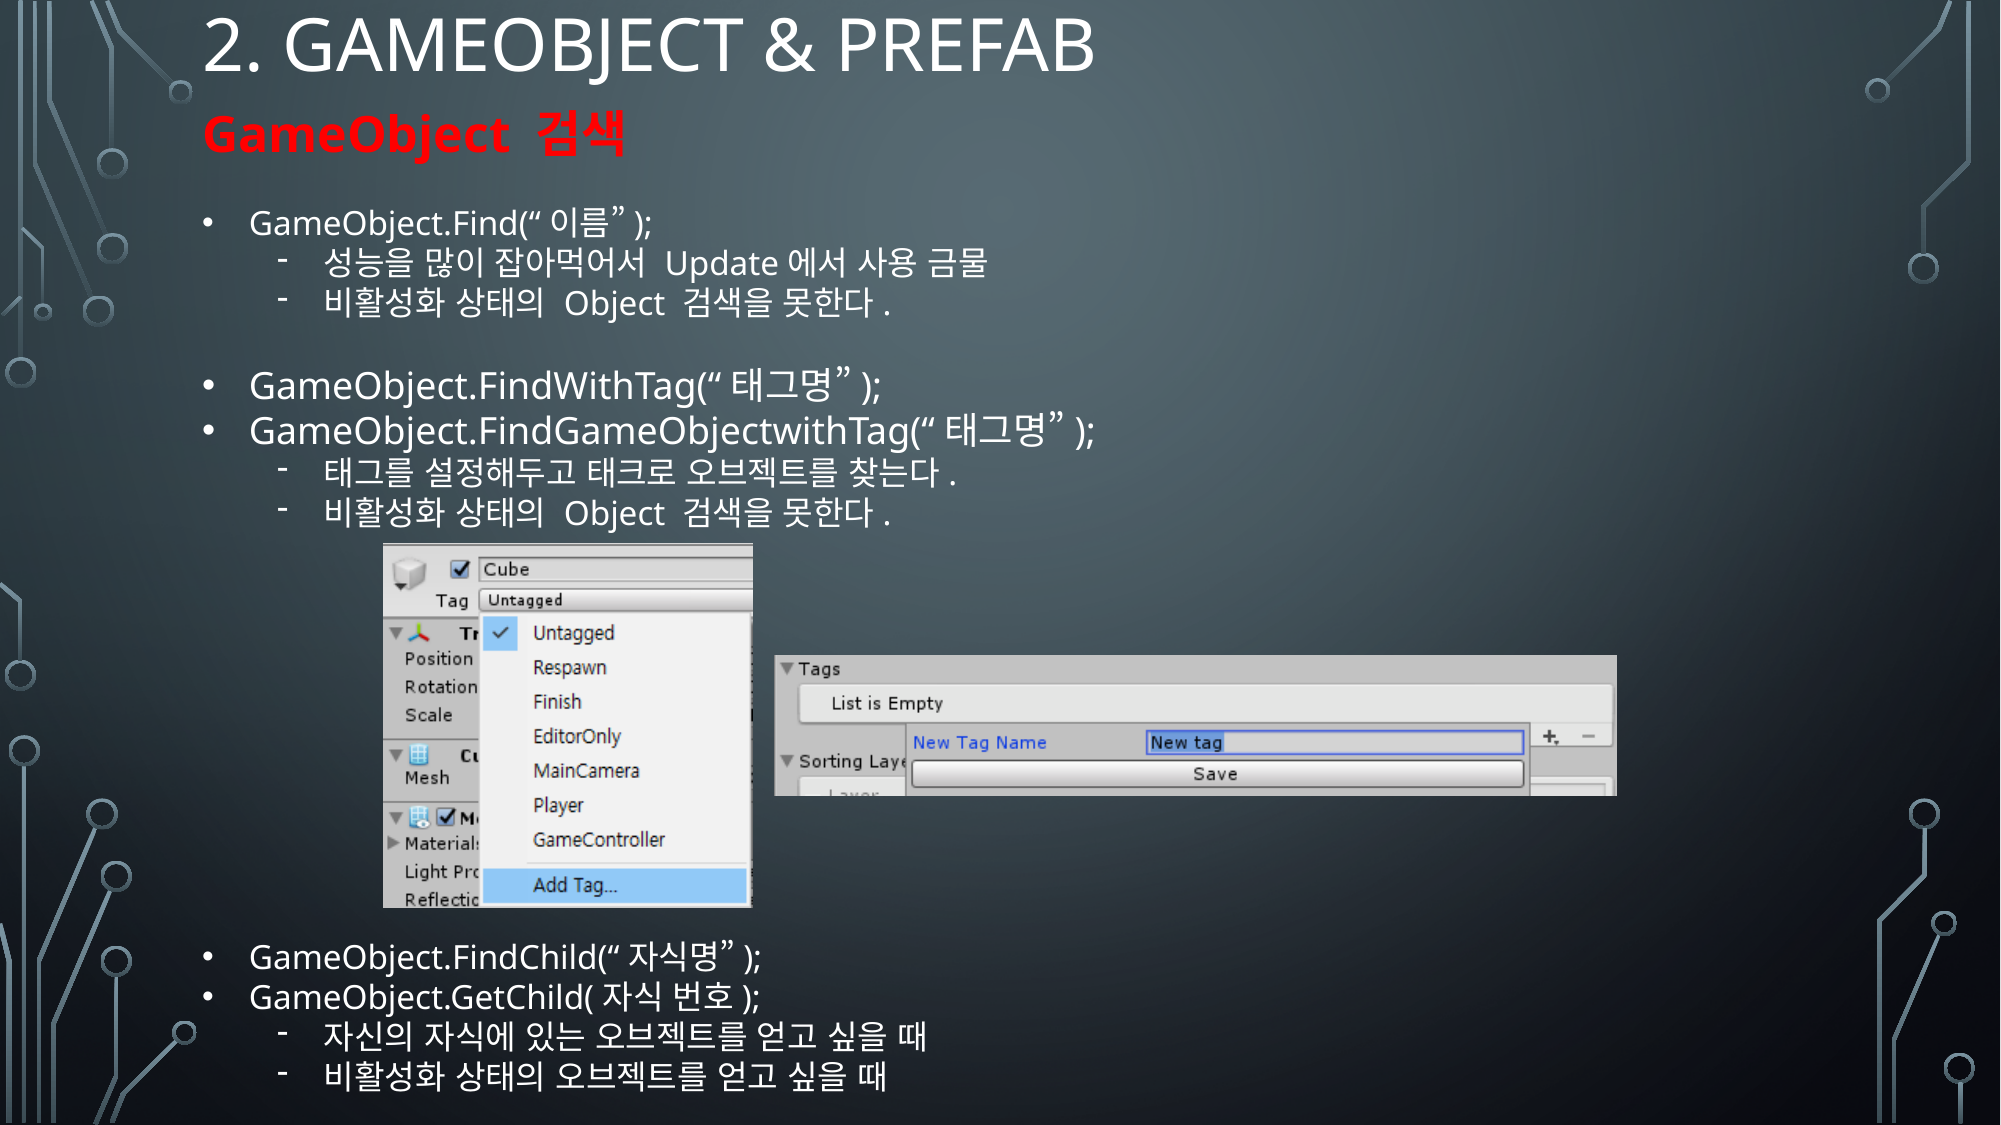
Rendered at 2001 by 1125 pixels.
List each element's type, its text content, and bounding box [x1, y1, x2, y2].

picture [774, 654, 1617, 796]
text_box GameObject 검색 GameObject.Find(“이름”); 성능을 많이 잡아먹어서 Update에서 사용 금물 비활성화 상태의 Object 검색을 못한다. GameObject.FindWithTag(“태그명”); GameObject.FindGameObjectwithTag(“태그명”); 태그를 설정해두고 태크로 오브젝트를 찾는다. 비활성화 상태의 Object 검색을 못한다. GameObject.FindChild(“자식명”); GameObject.GetChild(자식 번호); 자신의 자식에 있는 오브젝트를 얻고 싶을 때 비활성화 상태의 오브젝트를 얻고 싶을 때 [187, 94, 1812, 1104]
picture [383, 543, 753, 908]
title 2. GameObject & prefab [187, 0, 1813, 95]
